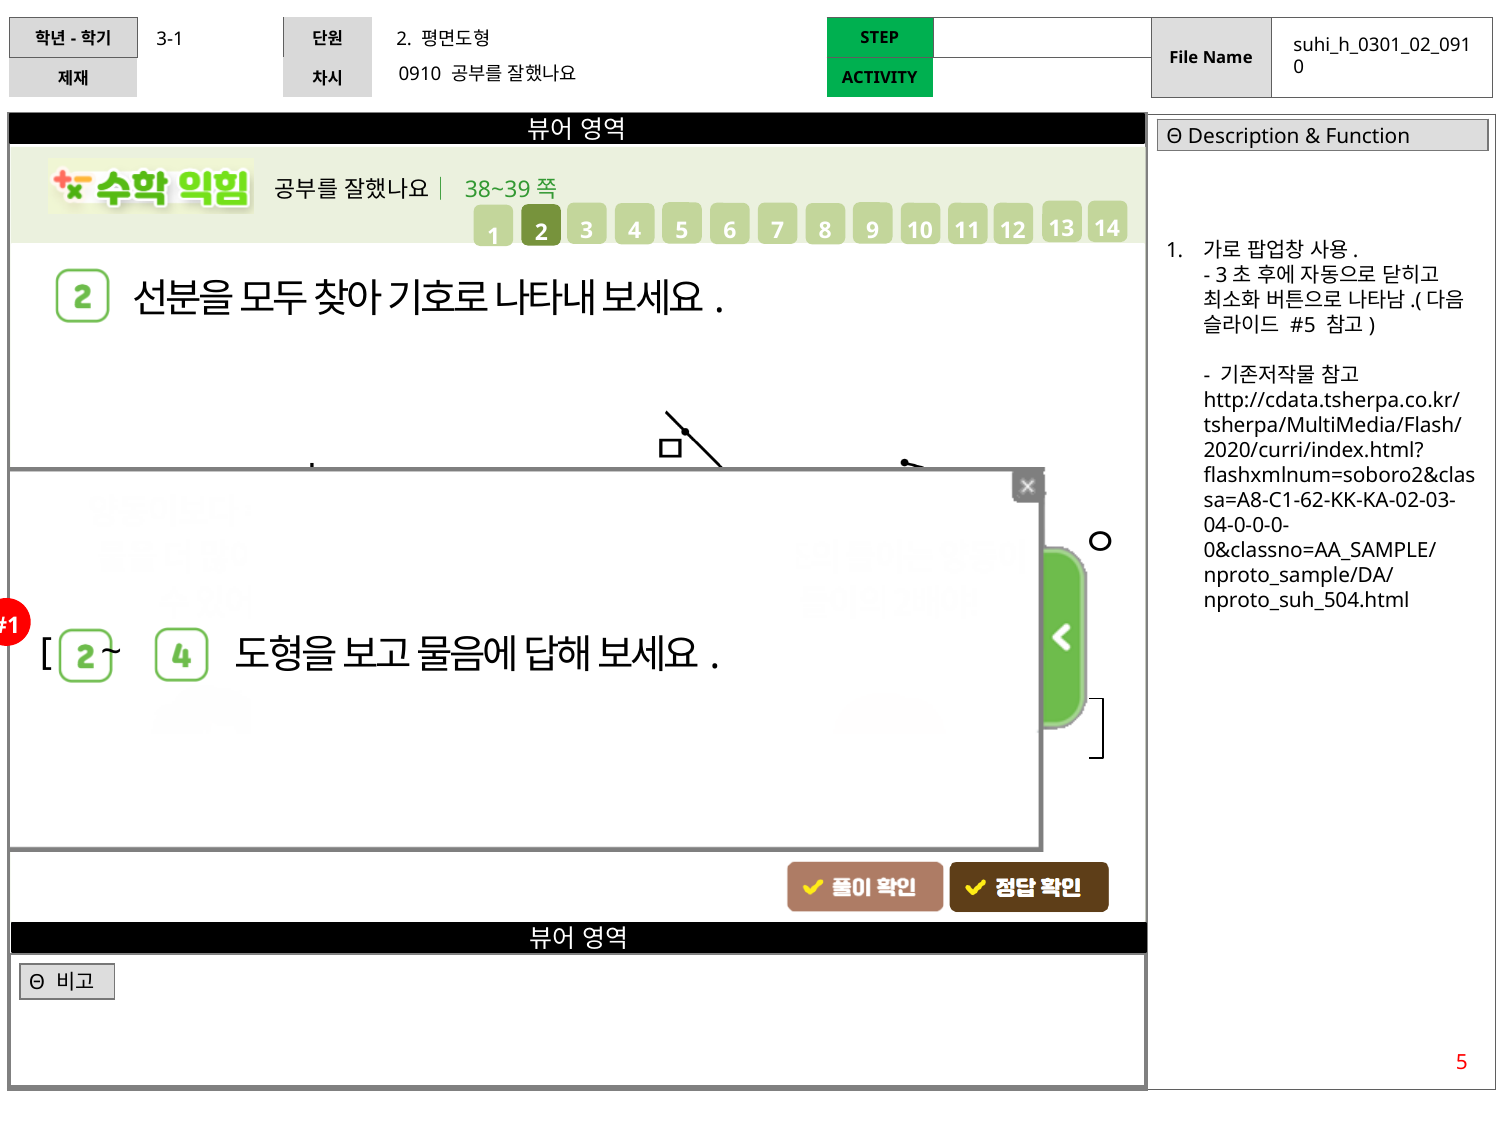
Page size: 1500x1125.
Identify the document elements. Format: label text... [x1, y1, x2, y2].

text_box 3-1 [141, 18, 284, 55]
text_box 2. 평면도형 [381, 18, 538, 55]
text_box #1 [0, 596, 4, 648]
text_box 5 [661, 209, 709, 250]
text_box 선분을 모두 찾아 기호로 나타내 보세요. [117, 265, 871, 328]
text_box 4 [616, 209, 661, 251]
text_box 1 [472, 209, 520, 257]
text_box 14 [1079, 192, 1140, 248]
text_box 9 [852, 194, 900, 250]
text_box 13 [1033, 192, 1079, 248]
text_box 12 [984, 194, 1046, 251]
picture [48, 158, 254, 214]
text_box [57, 359, 1118, 609]
text_box 7 [756, 194, 806, 251]
text_box 6 [708, 209, 750, 251]
table_header Θ Description & Function [1158, 120, 1487, 150]
text_box 공부를 잘했나요│ 38~39쪽 [259, 166, 808, 209]
picture [52, 263, 112, 326]
text_box 2 [520, 209, 567, 253]
text_box 0910 공부를 잘했나요 [383, 54, 635, 91]
picture [9, 467, 1089, 852]
text_box 8 [806, 194, 852, 251]
text_box 11 [939, 194, 984, 251]
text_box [24, 619, 785, 686]
picture [784, 858, 944, 913]
text_box suhi_h_0301_02_0910 [1278, 25, 1489, 91]
text_box 선분 ㅅㅇ 또는 선분 ㅇㅅ [1094, 698, 1104, 759]
picture [948, 858, 1111, 913]
text_box 가로 팝업창 사용. - 3초 후에 자동으로 닫히고 최소화 버튼으로 나타남.(다음 슬라이드 #5 참고) - 기존저작물 참고 http://cdata.tsherpa.co.kr/tsherpa/MultiMedia/Flash/2020/curri/index.html?flashxmlnum=soboro2&classa=A8-C1-62-KK-KA-02-03-04-0-0-0-0&classno=AA_SAMPLE/nproto_sample/DA/nproto_suh_504.html [1151, 179, 1500, 619]
text_box 3 [565, 209, 616, 251]
text_box 10 [892, 194, 939, 251]
